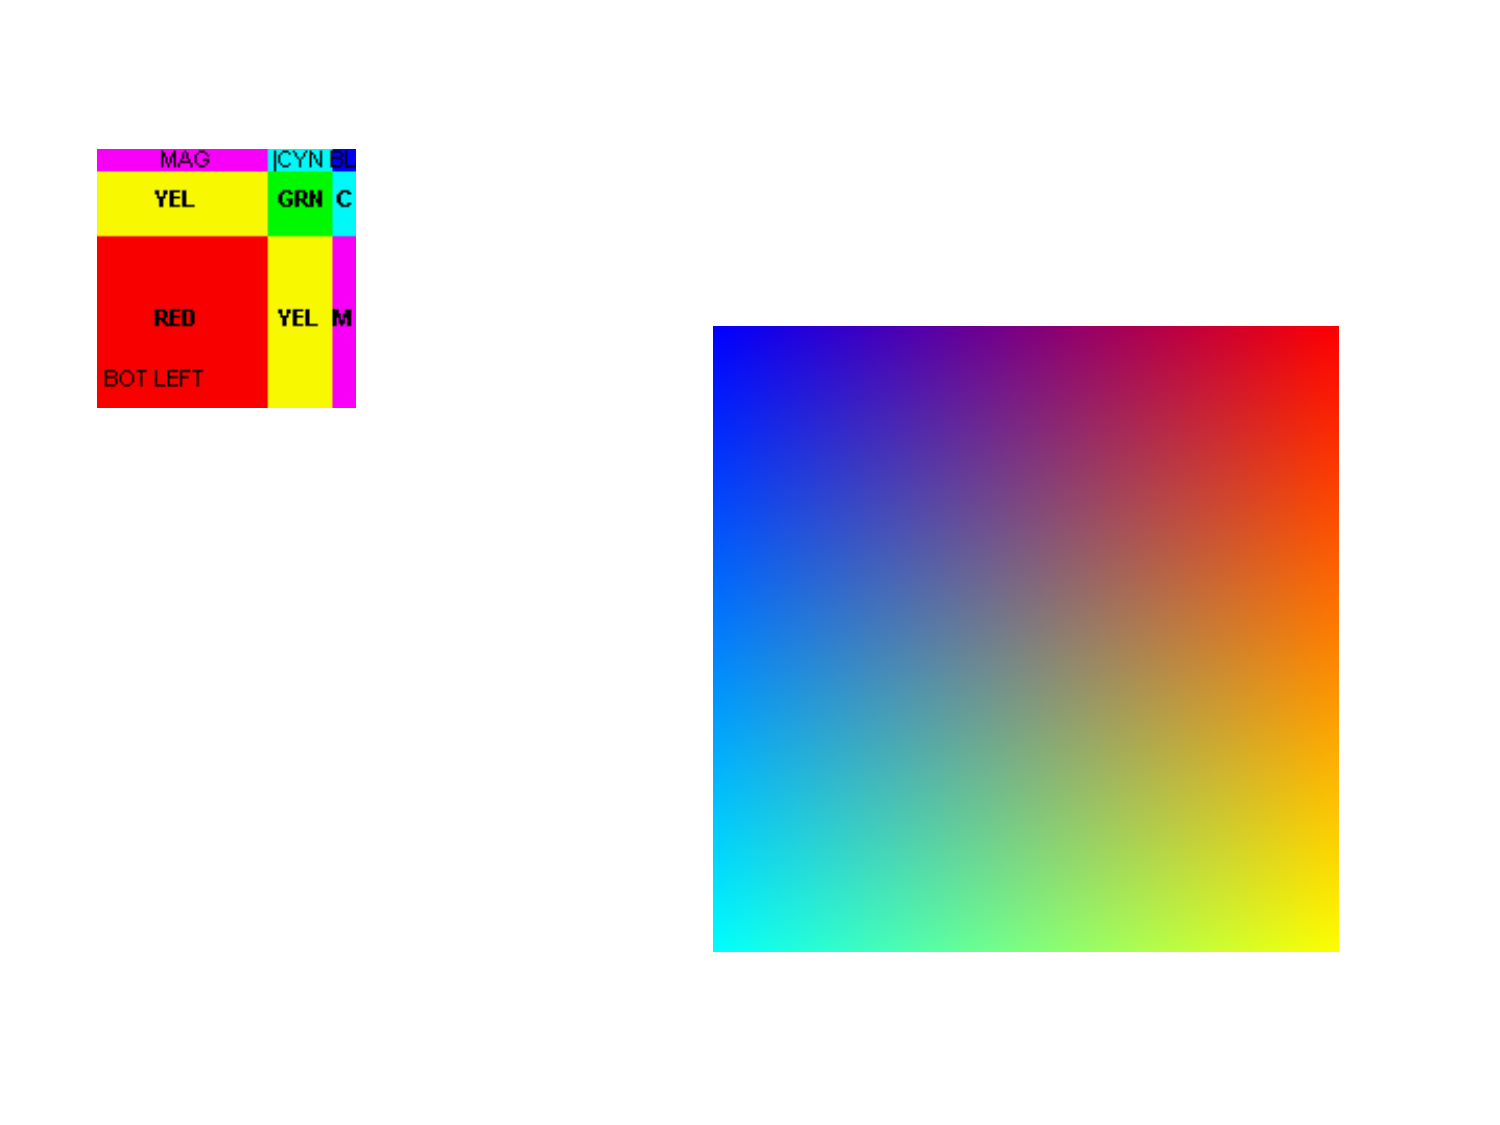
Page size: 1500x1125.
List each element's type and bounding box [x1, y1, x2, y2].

picture [713, 325, 1339, 952]
picture [96, 149, 356, 408]
